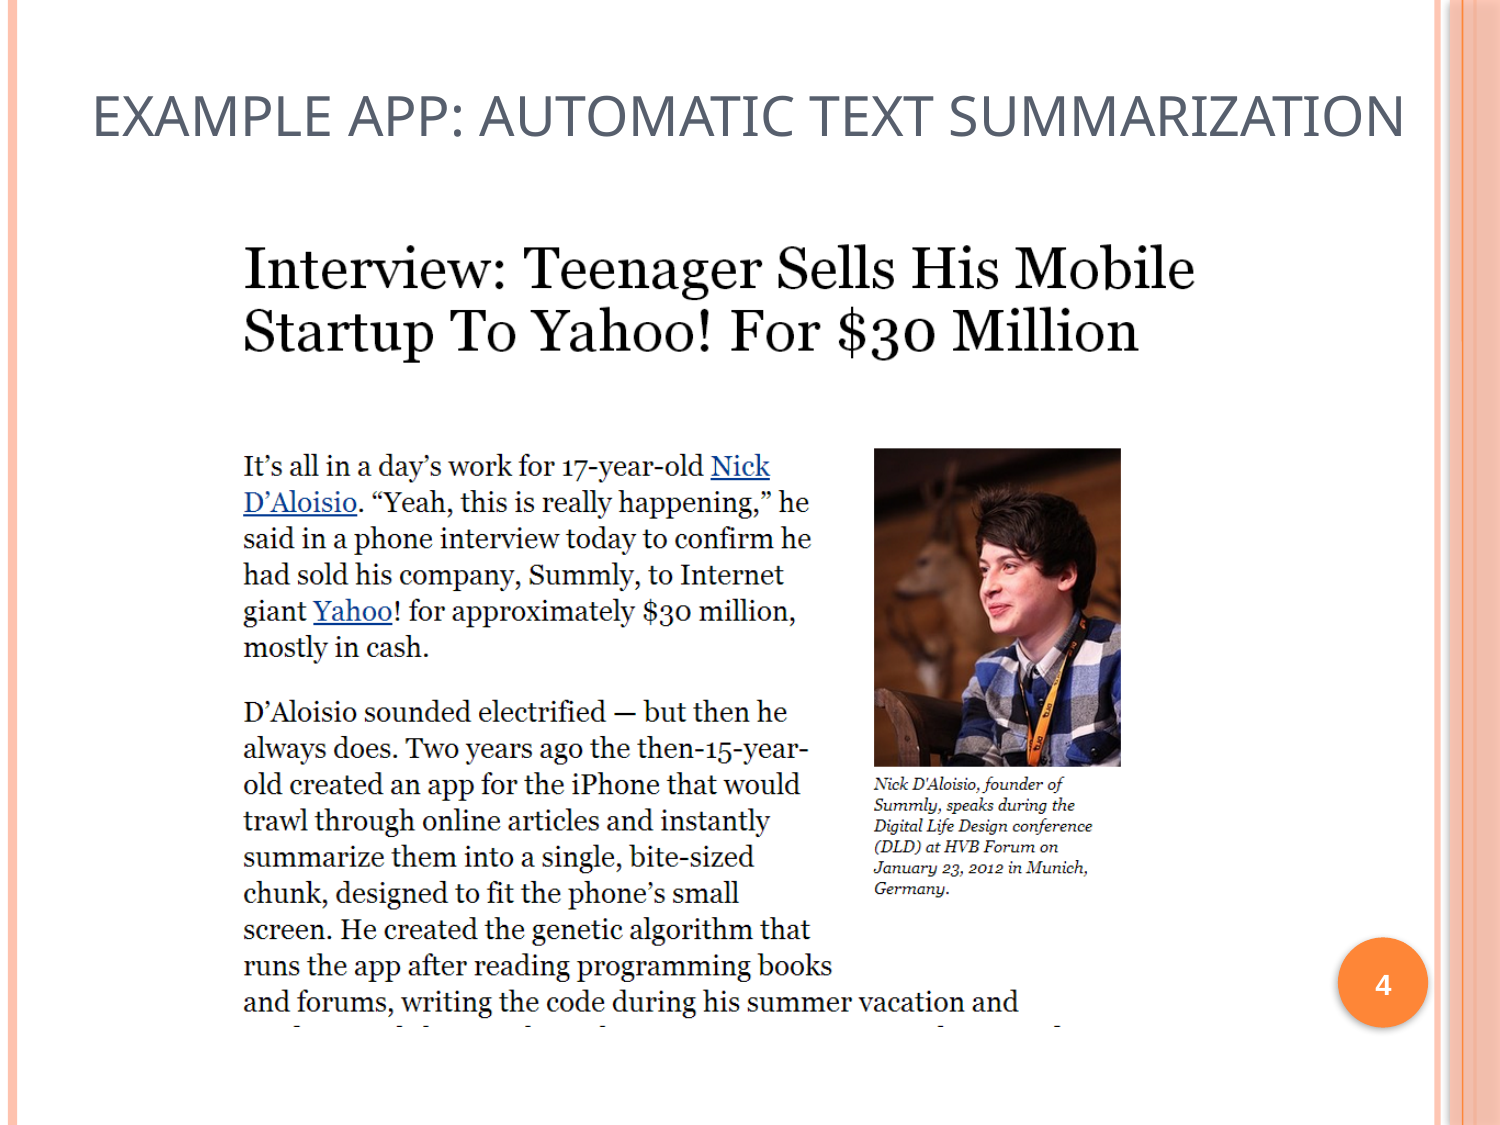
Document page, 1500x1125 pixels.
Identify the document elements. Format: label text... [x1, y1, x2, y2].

slide_number 4 [1333, 940, 1434, 1026]
title Example APP: Automatic Text Summarization [76, 54, 1424, 155]
picture [217, 231, 1223, 1027]
